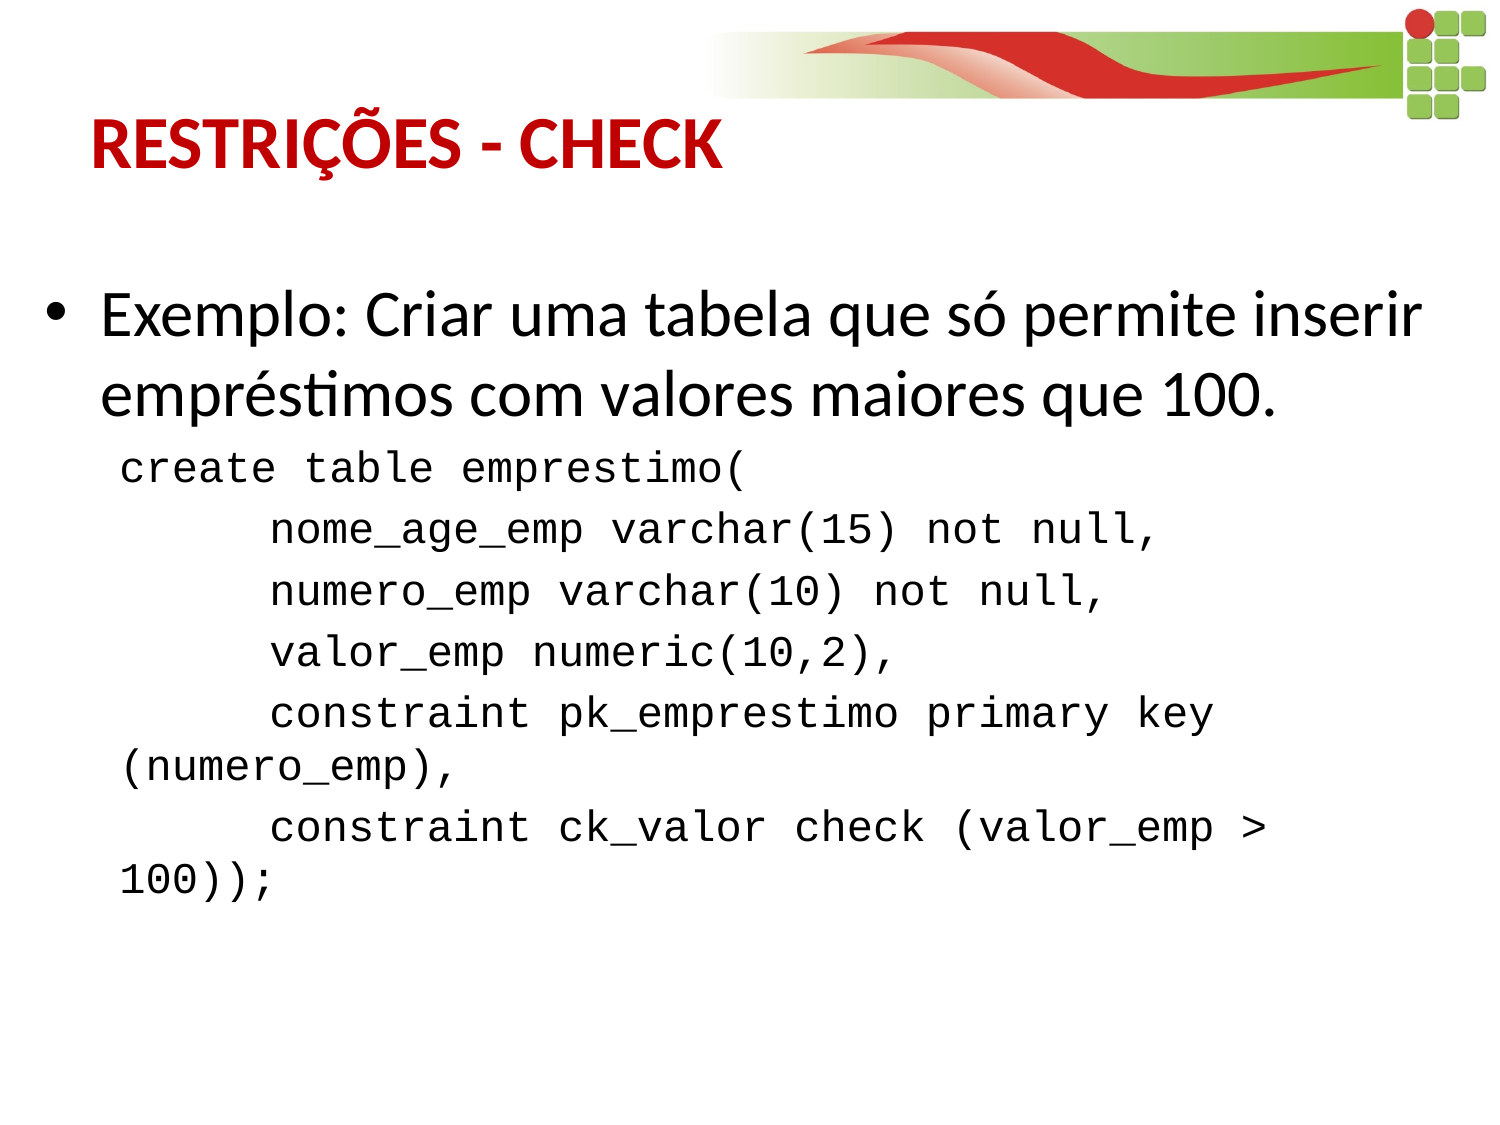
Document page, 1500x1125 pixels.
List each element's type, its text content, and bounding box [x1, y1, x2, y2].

picture [703, 6, 1489, 122]
list Exemplo: Criar uma tabela que só permite inserir empréstimos com valores maiores que 100. create table emprestimo( nome_age_emp varchar(15) not null, numero_emp varchar(10) not null, valor_emp numeric(10,2), constraint pk_emprestimo primary key (numero_emp), constraint ck_valor check (valor_emp > 100)); [29, 262, 1459, 1005]
title RESTRIÇÕES - CHECK [75, 45, 1425, 233]
